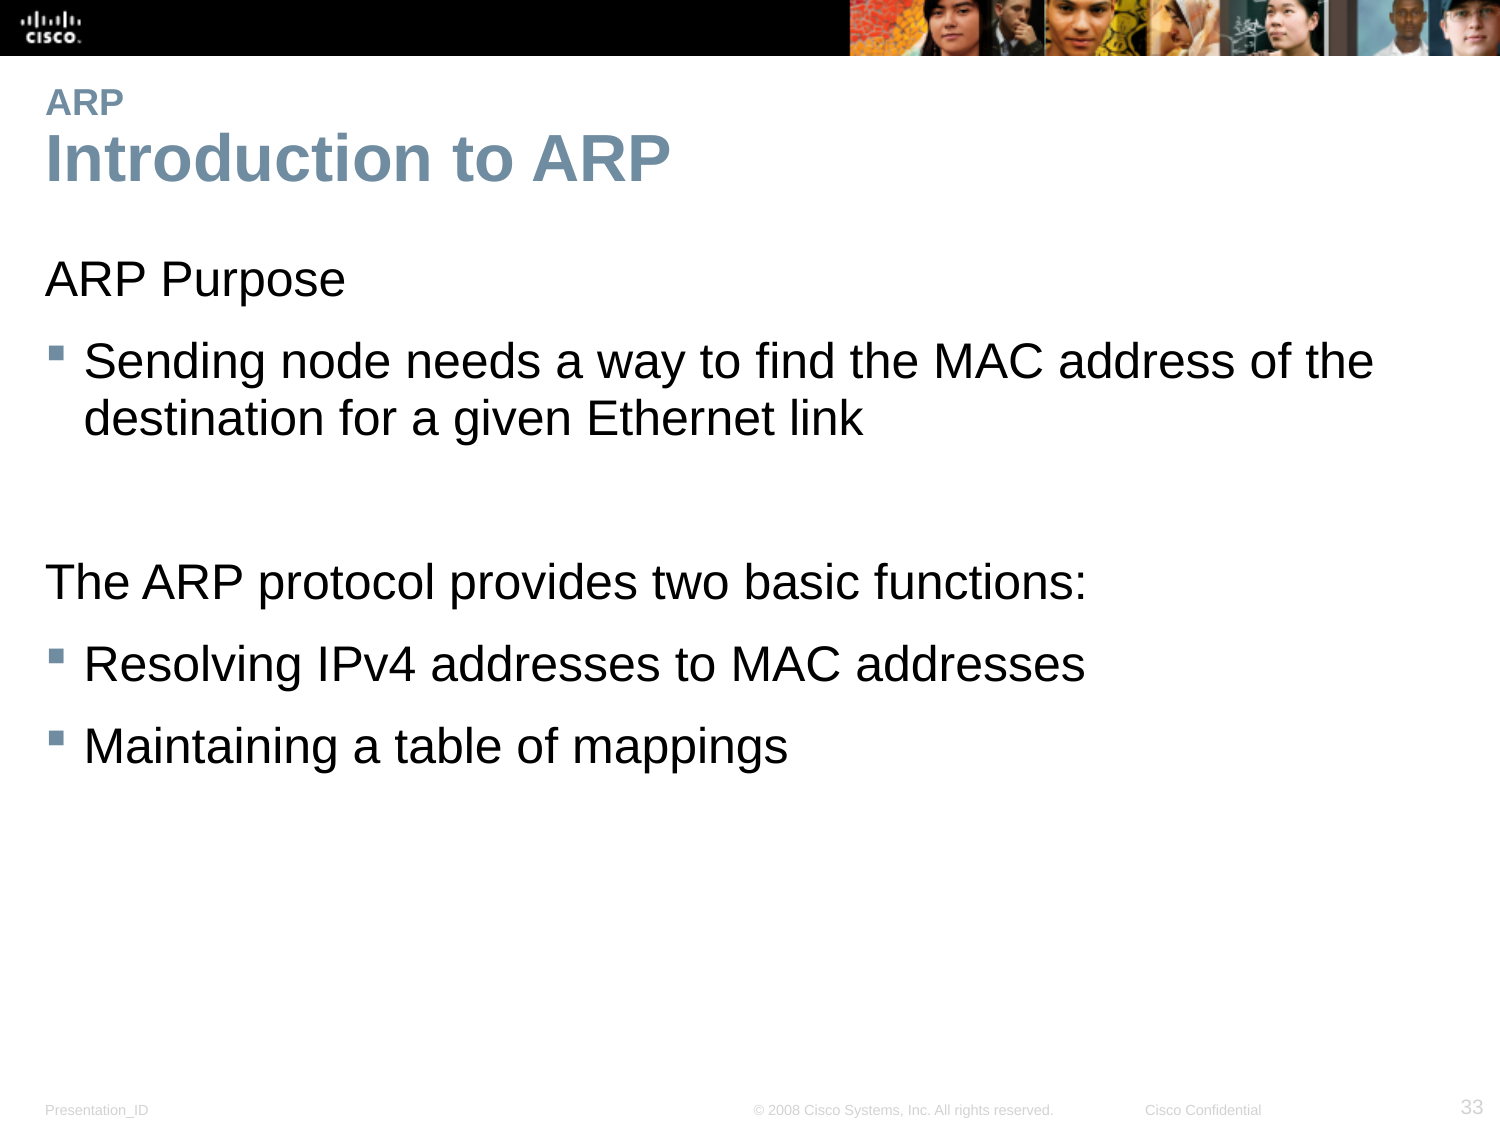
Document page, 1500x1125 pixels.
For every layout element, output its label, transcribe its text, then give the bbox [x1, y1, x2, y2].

title ARP Introduction to ARP [31, 64, 1471, 203]
text_box ARP Purpose Sending node needs a way to find the MAC address of the destination for a given Ethernet link The ARP protocol provides two basic functions: Resolving IPv4 addresses to MAC addresses Maintaining a table of mappings [31, 244, 1464, 1079]
picture [0, 0, 1500, 56]
